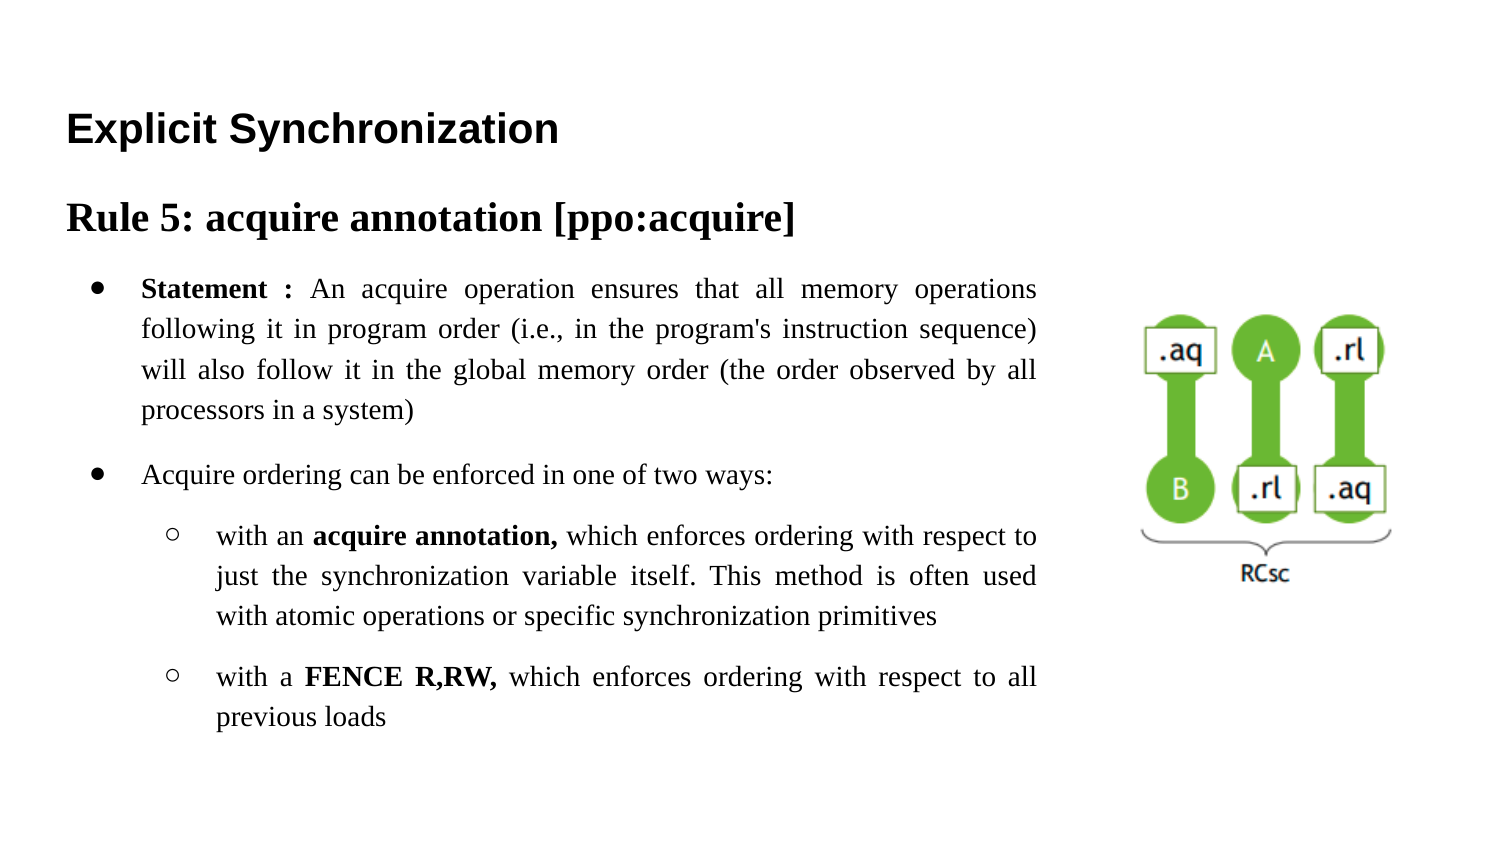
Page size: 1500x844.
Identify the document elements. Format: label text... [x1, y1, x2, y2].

picture [1122, 310, 1413, 588]
title Explicit Synchronization [51, 72, 1449, 167]
list Rule 5: acquire annotation [ppo:acquire] Statement : An acquire operation ensures that all memory operations following it in program order (i.e., in the program's instruction sequence) will also follow it in the global memory order (the order observed by all processors in a system) Acquire ordering can be enforced in one of two ways: with an acquire annotation, which enforces ordering with respect to just the synchronization variable itself. This method is often used with atomic operations or specific synchronization primitives with a FENCE R,RW, which enforces ordering with respect to all previous loads [51, 166, 1054, 796]
